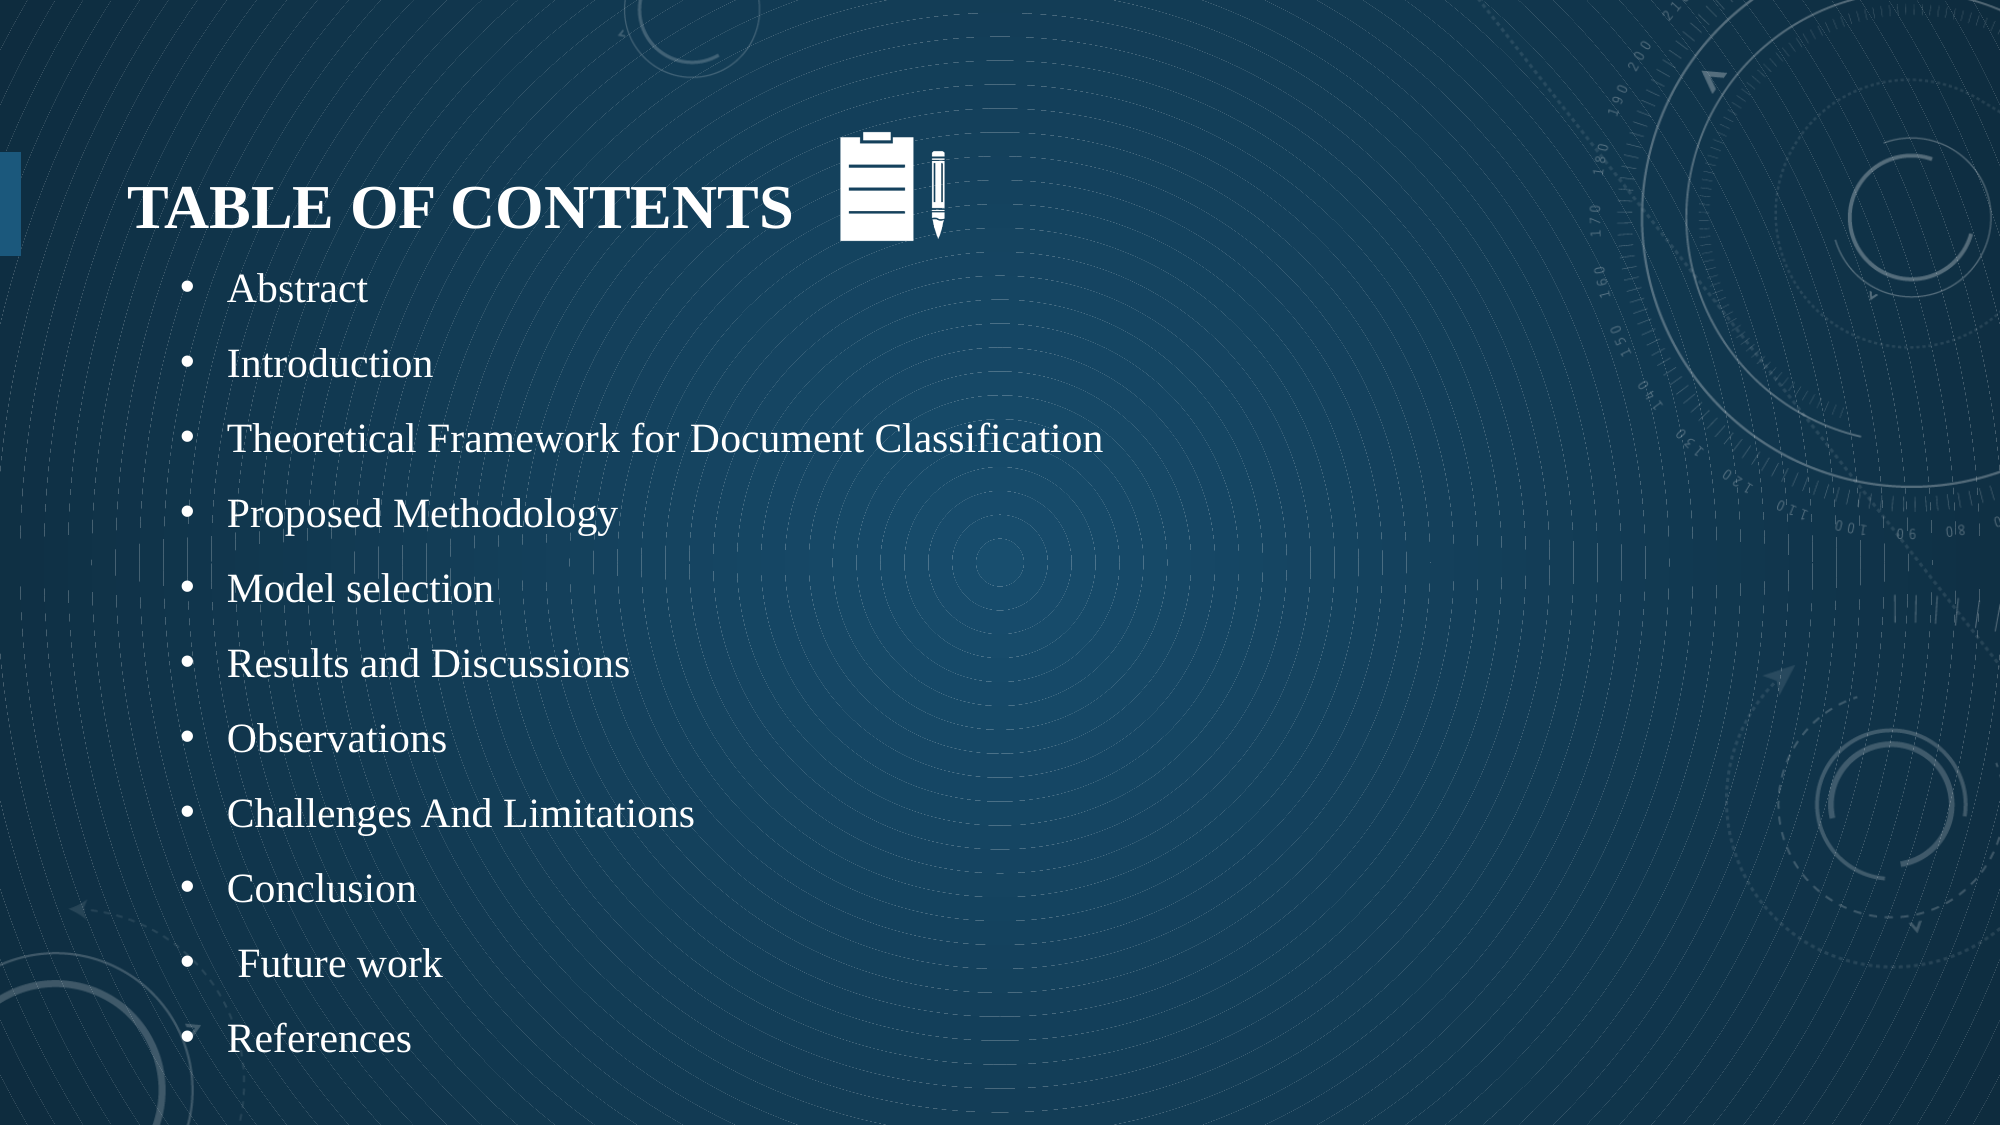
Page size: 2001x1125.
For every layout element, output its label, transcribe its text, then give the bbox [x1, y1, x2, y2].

picture [0, 0, 2000, 1125]
title Table of contents [112, 99, 1891, 307]
list Abstract Introduction Theoretical Framework for Document Classification Proposed Methodology Model selection Results and Discussions Observations Challenges And Limitations Conclusion Future work References [164, 271, 1533, 1025]
